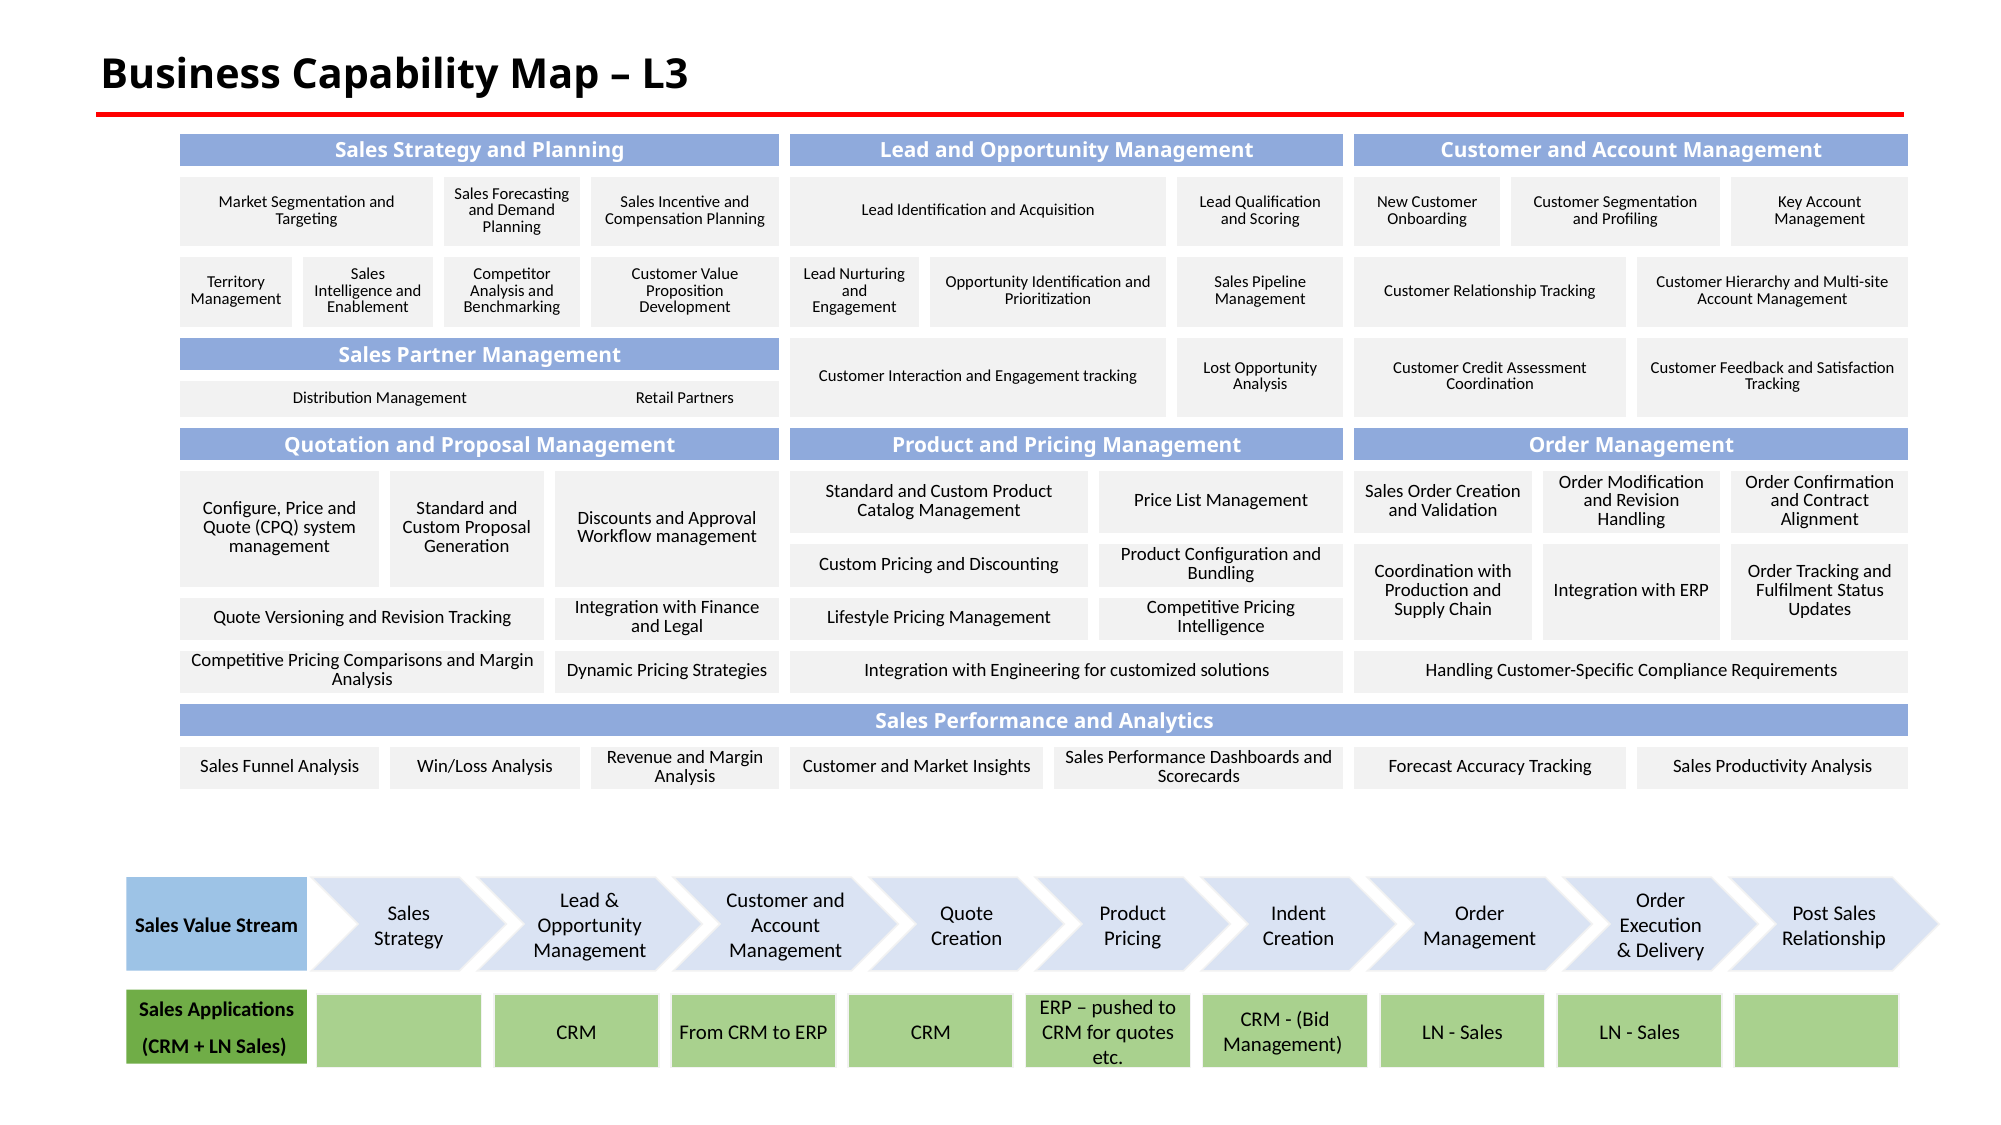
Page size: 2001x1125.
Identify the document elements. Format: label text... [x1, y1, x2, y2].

table_cell Sales Performance Dashboards and Scorecards [1054, 747, 1343, 789]
table_cell Integration with ERP [1543, 544, 1720, 640]
table_header Sales Strategy and Planning [180, 134, 779, 166]
text_box CRM - (Bid Management) [1202, 993, 1368, 1068]
text_box From CRM to ERP [671, 993, 836, 1068]
text_box CRM [493, 993, 659, 1068]
text_box Post Sales Relationship [1729, 877, 1940, 971]
table_cell Coordination with Production and Supply Chain [1354, 544, 1532, 640]
list Business Capability Map – L3 [100, 45, 1838, 106]
table_cell Sales Intelligence and Enablement [303, 257, 433, 327]
text_box Order Management [1367, 877, 1593, 971]
table_cell Retail Partners [585, 381, 779, 417]
text_box [316, 993, 482, 1068]
table_cell Custom Pricing and Discounting [790, 544, 1088, 587]
table_cell Lead Qualification and Scoring [1177, 177, 1343, 246]
table_cell Territory Management [180, 257, 292, 327]
table_cell Order Confirmation and Contract Alignment [1731, 471, 1908, 533]
table_cell Customer Feedback and Satisfaction Tracking [1637, 338, 1908, 417]
table_cell Customer Credit Assessment Coordination [1354, 338, 1626, 417]
table_cell Lead Identification and Acquisition [790, 177, 1166, 246]
table_cell Handling Customer-Specific Compliance Requirements [1354, 651, 1908, 693]
table_cell Sales Performance and Analytics [180, 704, 1908, 736]
table_cell Lifestyle Pricing Management [790, 598, 1088, 640]
table_cell Price List Management [1099, 471, 1343, 533]
text_box Sales Strategy [311, 877, 507, 971]
table_cell Competitor Analysis and Benchmarking [444, 257, 580, 327]
table_cell Win/Loss Analysis [390, 747, 580, 789]
table_cell Market Segmentation and Targeting [180, 177, 433, 246]
table_cell New Customer Onboarding [1354, 177, 1500, 246]
table_cell Customer Interaction and Engagement tracking [790, 338, 1166, 417]
table_cell Customer Value Proposition Development [591, 257, 779, 327]
table_cell Customer Hierarchy and Multi-site Account Management [1637, 257, 1908, 327]
table_cell Dynamic Pricing Strategies [555, 651, 779, 693]
table_cell Standard and Custom Proposal Generation [390, 471, 544, 587]
table_cell Quotation and Proposal Management [180, 428, 779, 460]
table_cell Configure, Price and Quote (CPQ) system management [180, 471, 379, 587]
table_cell Sales Partner Management [180, 338, 779, 370]
table_cell Order Modification and Revision Handling [1543, 471, 1720, 533]
table_header Customer and Account Management [1354, 134, 1908, 166]
table_cell Integration with Engineering for customized solutions [790, 651, 1343, 693]
table_cell Lead Nurturing and Engagement [790, 257, 919, 327]
table_header Lead and Opportunity Management [790, 134, 1343, 166]
text_box Quote Creation [869, 877, 1065, 971]
table_cell Lost Opportunity Analysis [1177, 338, 1343, 417]
text_box Customer and Account Management [673, 877, 899, 971]
text_box Order Execution & Delivery [1563, 877, 1759, 971]
text_box CRM [848, 993, 1014, 1068]
text_box [1734, 993, 1900, 1068]
text_box Product Pricing [1035, 877, 1231, 971]
table_cell Quote Versioning and Revision Tracking [180, 598, 544, 640]
table_cell Forecast Accuracy Tracking [1354, 747, 1626, 789]
table_cell Customer Relationship Tracking [1354, 257, 1626, 327]
text_box LN - Sales [1379, 993, 1545, 1068]
table_cell Order Tracking and Fulfilment Status Updates [1731, 544, 1908, 640]
table_cell Sales Pipeline Management [1177, 257, 1343, 327]
table_cell Sales Order Creation and Validation [1354, 471, 1532, 533]
text_box Sales Value Stream [126, 877, 307, 971]
table_cell Revenue and Margin Analysis [591, 747, 779, 789]
text_box ERP – pushed to CRM for quotes etc. [1025, 993, 1191, 1068]
table_cell Standard and Custom Product Catalog Management [790, 471, 1088, 533]
table_cell Sales Productivity Analysis [1637, 747, 1908, 789]
table_cell Customer Segmentation and Profiling [1511, 177, 1720, 246]
table_cell Order Management [1354, 428, 1908, 460]
table_cell Competitive Pricing Comparisons and Margin Analysis [180, 651, 544, 693]
table_cell Key Account Management [1731, 177, 1908, 246]
table_cell Integration with Finance and Legal [555, 598, 779, 640]
text_box Sales Applications (CRM + LN Sales) [126, 989, 307, 1064]
table_cell Opportunity Identification and Prioritization [930, 257, 1166, 327]
table_cell Product and Pricing Management [790, 428, 1343, 460]
table_cell Sales Forecasting and Demand Planning [444, 177, 580, 246]
table_cell Discounts and Approval Workflow management [555, 471, 779, 587]
table_cell Sales Incentive and Compensation Planning [591, 177, 779, 246]
table_cell Competitive Pricing Intelligence [1099, 598, 1343, 640]
text_box Lead & Opportunity Management [477, 877, 703, 971]
table_cell Distribution Management [180, 381, 585, 417]
table_cell Product Configuration and Bundling [1099, 544, 1343, 587]
table_cell Customer and Market Insights [790, 747, 1043, 789]
text_box LN - Sales [1556, 993, 1722, 1068]
table_cell Sales Funnel Analysis [180, 747, 379, 789]
text_box Indent Creation [1201, 877, 1397, 971]
